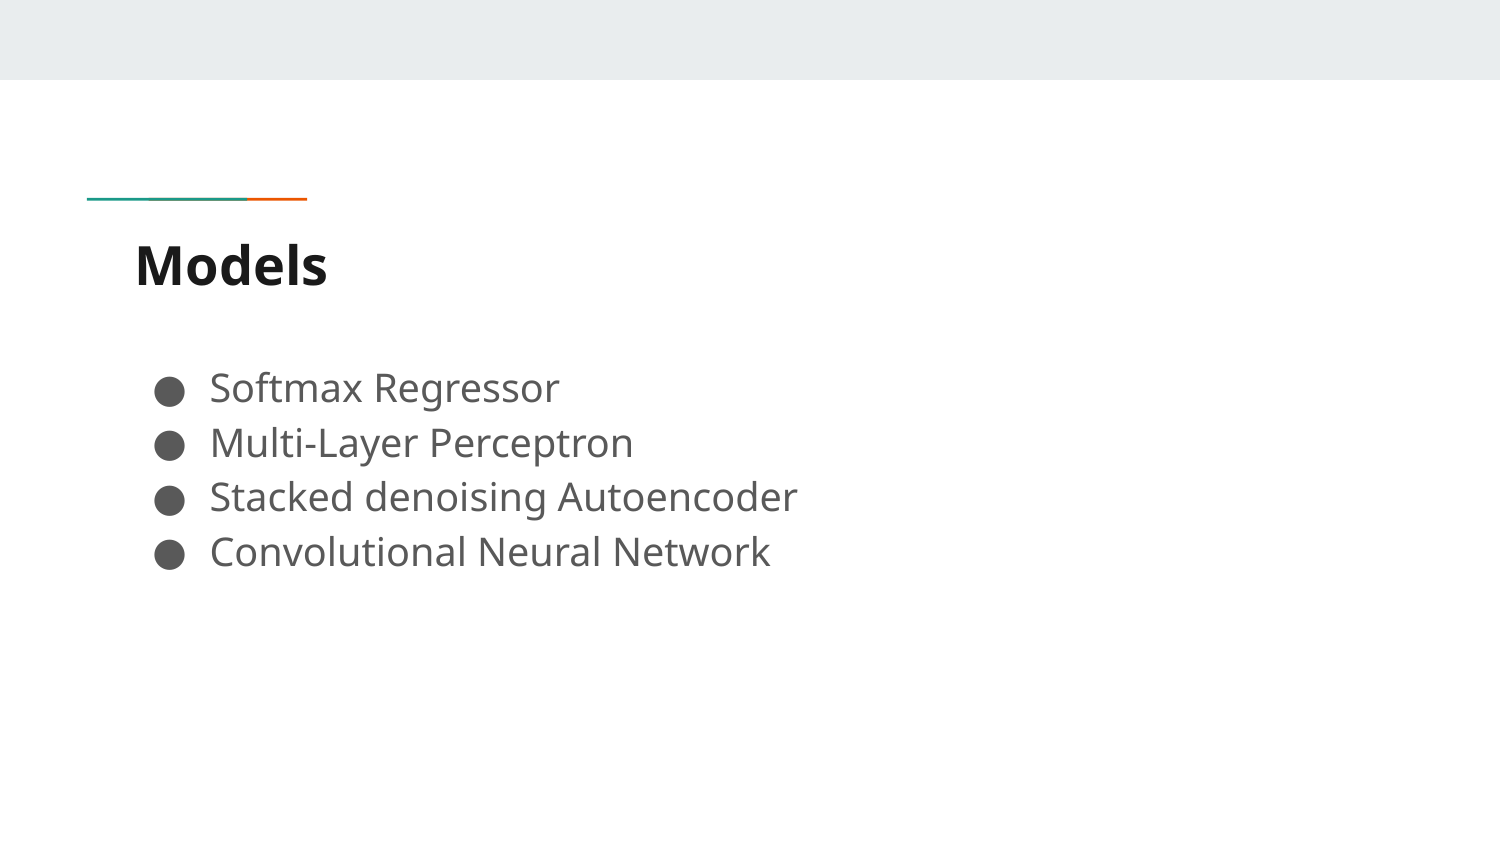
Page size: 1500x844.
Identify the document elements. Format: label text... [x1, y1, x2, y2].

list Softmax Regressor Multi-Layer Perceptron Stacked denoising Autoencoder Convolutional Neural Network [119, 341, 1381, 712]
title Models [119, 216, 1381, 305]
